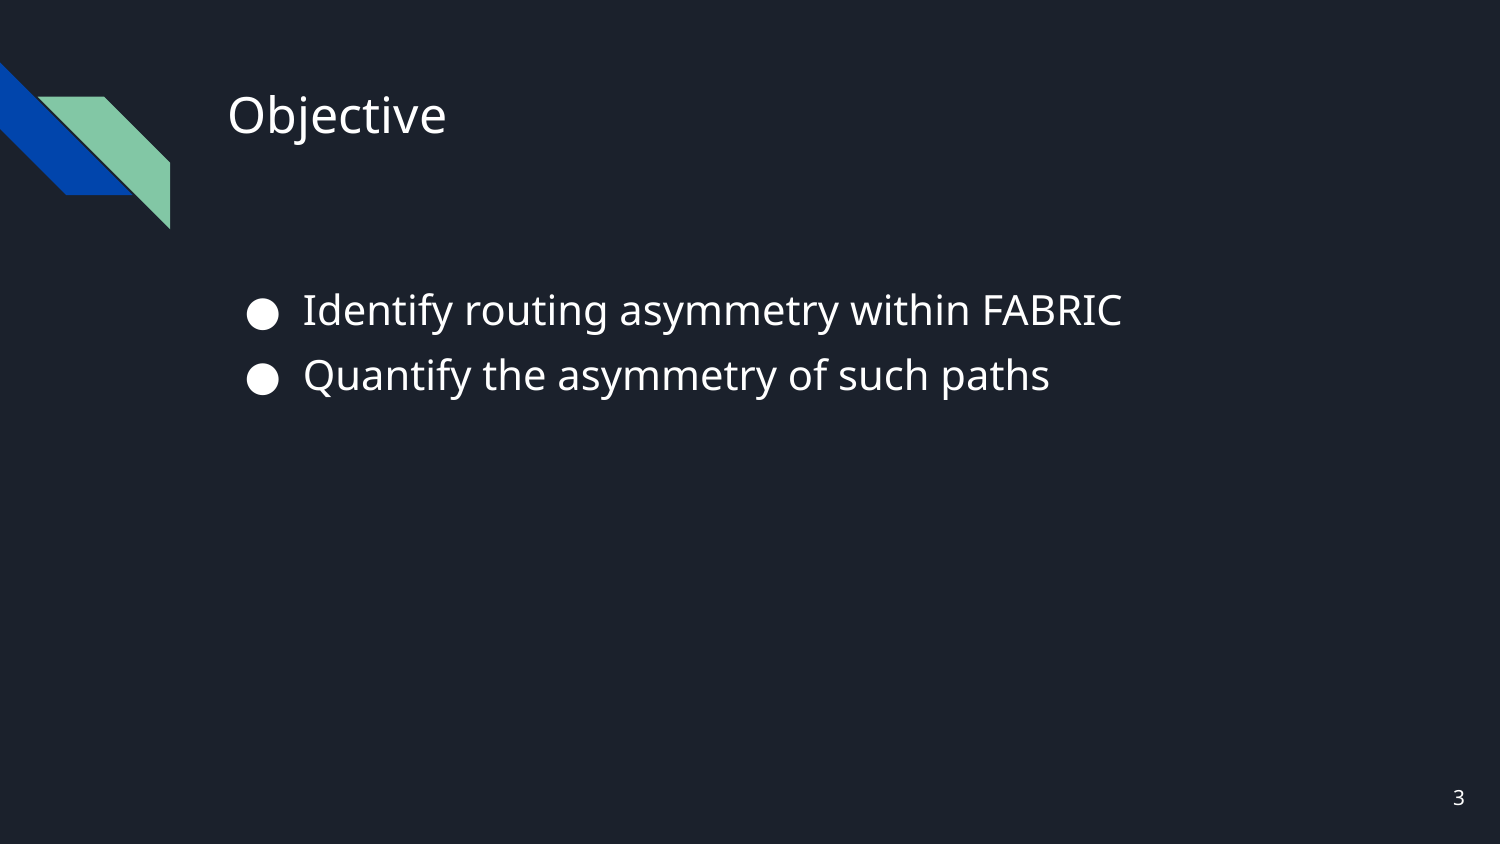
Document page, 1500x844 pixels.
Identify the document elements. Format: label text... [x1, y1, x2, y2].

list Identify routing asymmetry within FABRIC Quantify the asymmetry of such paths [212, 257, 1368, 735]
slide_number ‹#› [1389, 764, 1480, 830]
title Objective [212, 64, 1368, 215]
